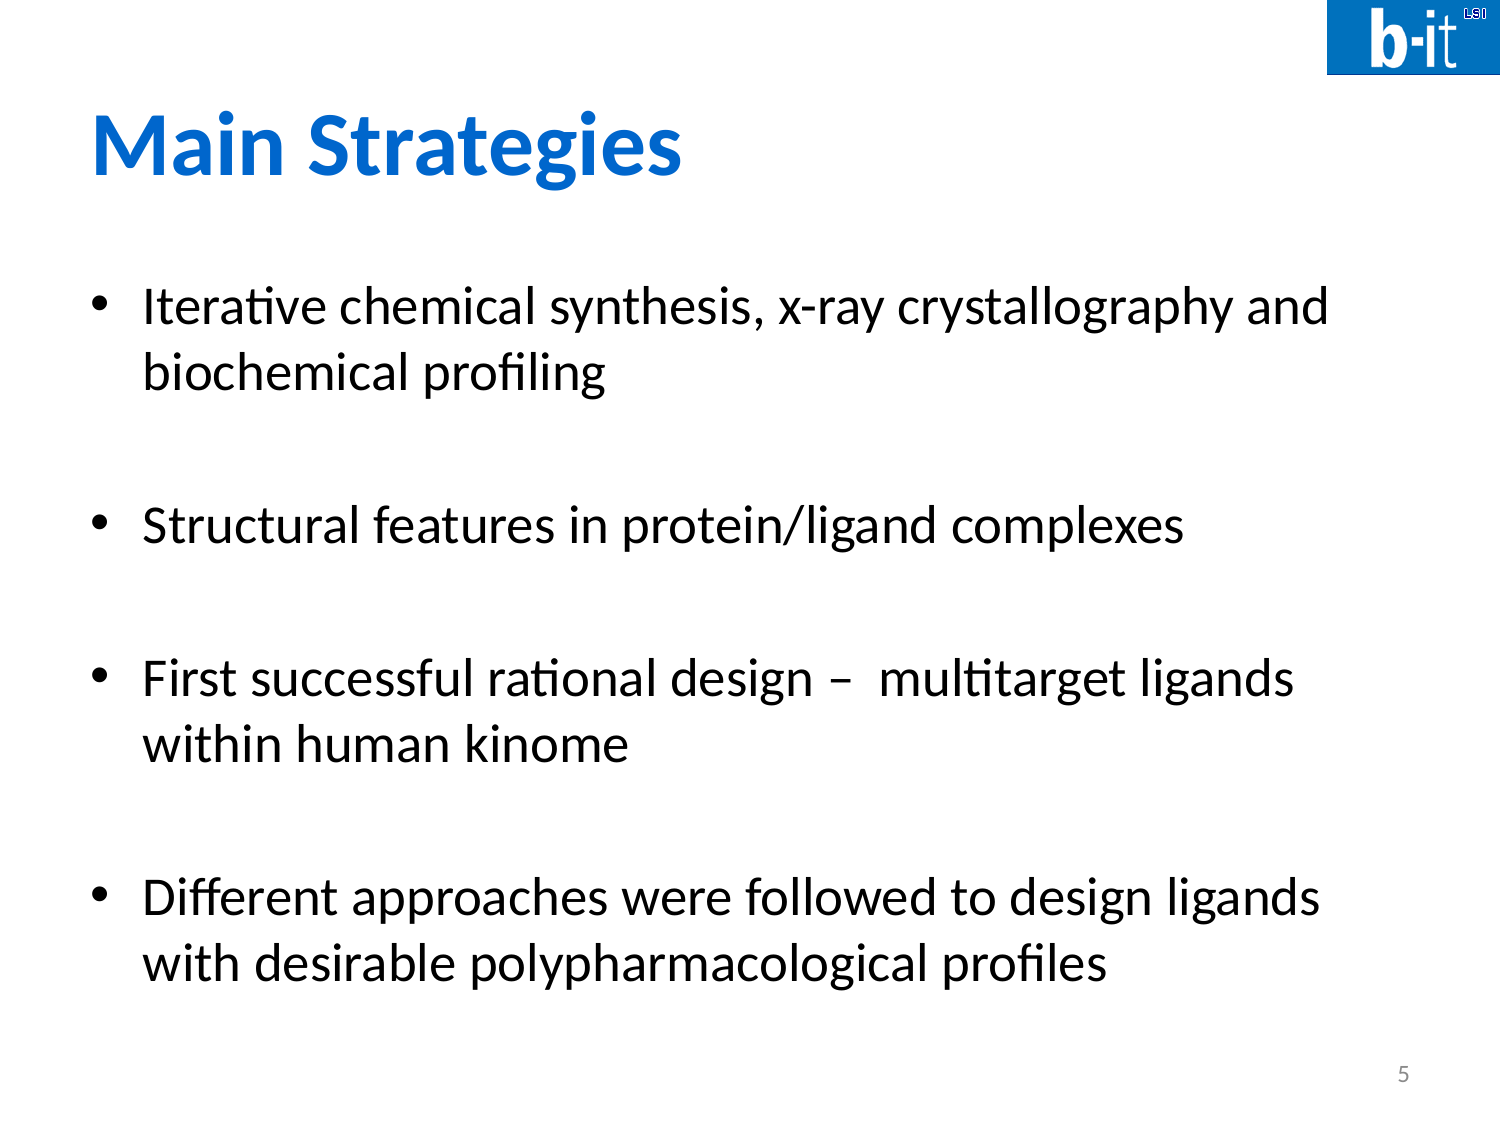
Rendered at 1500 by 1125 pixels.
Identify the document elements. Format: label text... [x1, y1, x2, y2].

slide_number 5 [1074, 1042, 1425, 1103]
title Main Strategies [75, 45, 1425, 233]
list Iterative chemical synthesis, x-ray crystallography and biochemical profiling Structural features in protein/ligand complexes First successful rational design – multitarget ligands within human kinome Different approaches were followed to design ligands with desirable polypharmacological profiles [75, 262, 1425, 1005]
picture [1326, 0, 1500, 76]
